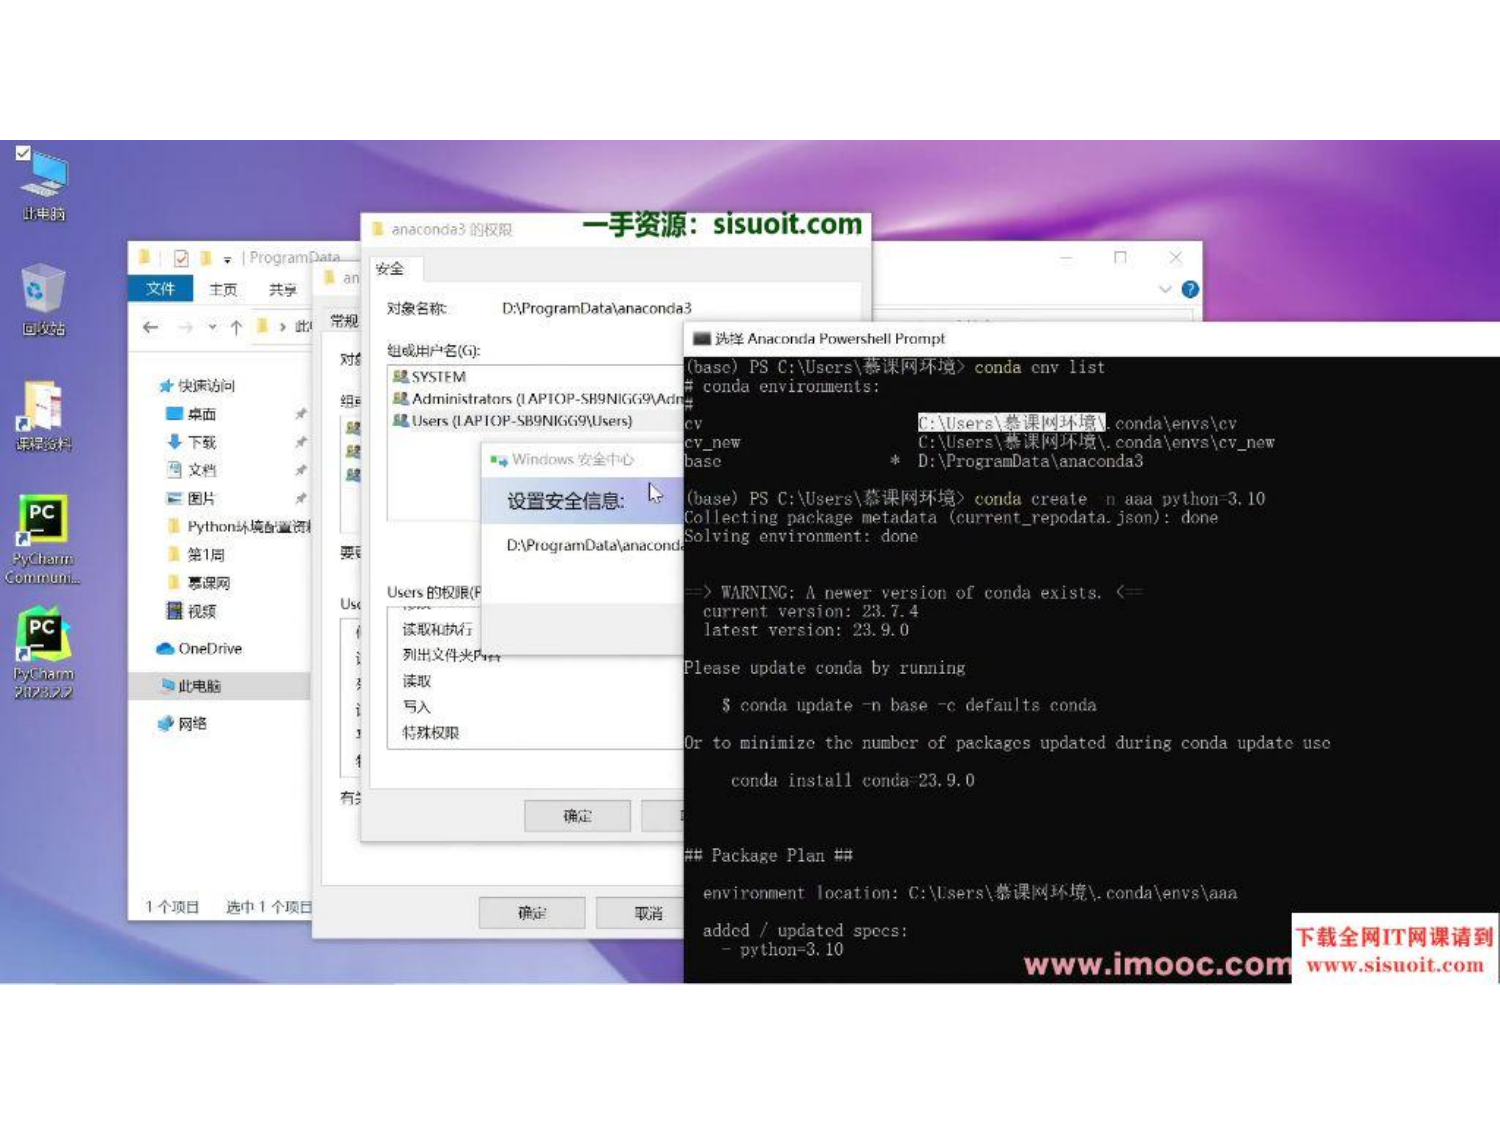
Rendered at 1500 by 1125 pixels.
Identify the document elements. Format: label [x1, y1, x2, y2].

picture [0, 140, 1500, 985]
